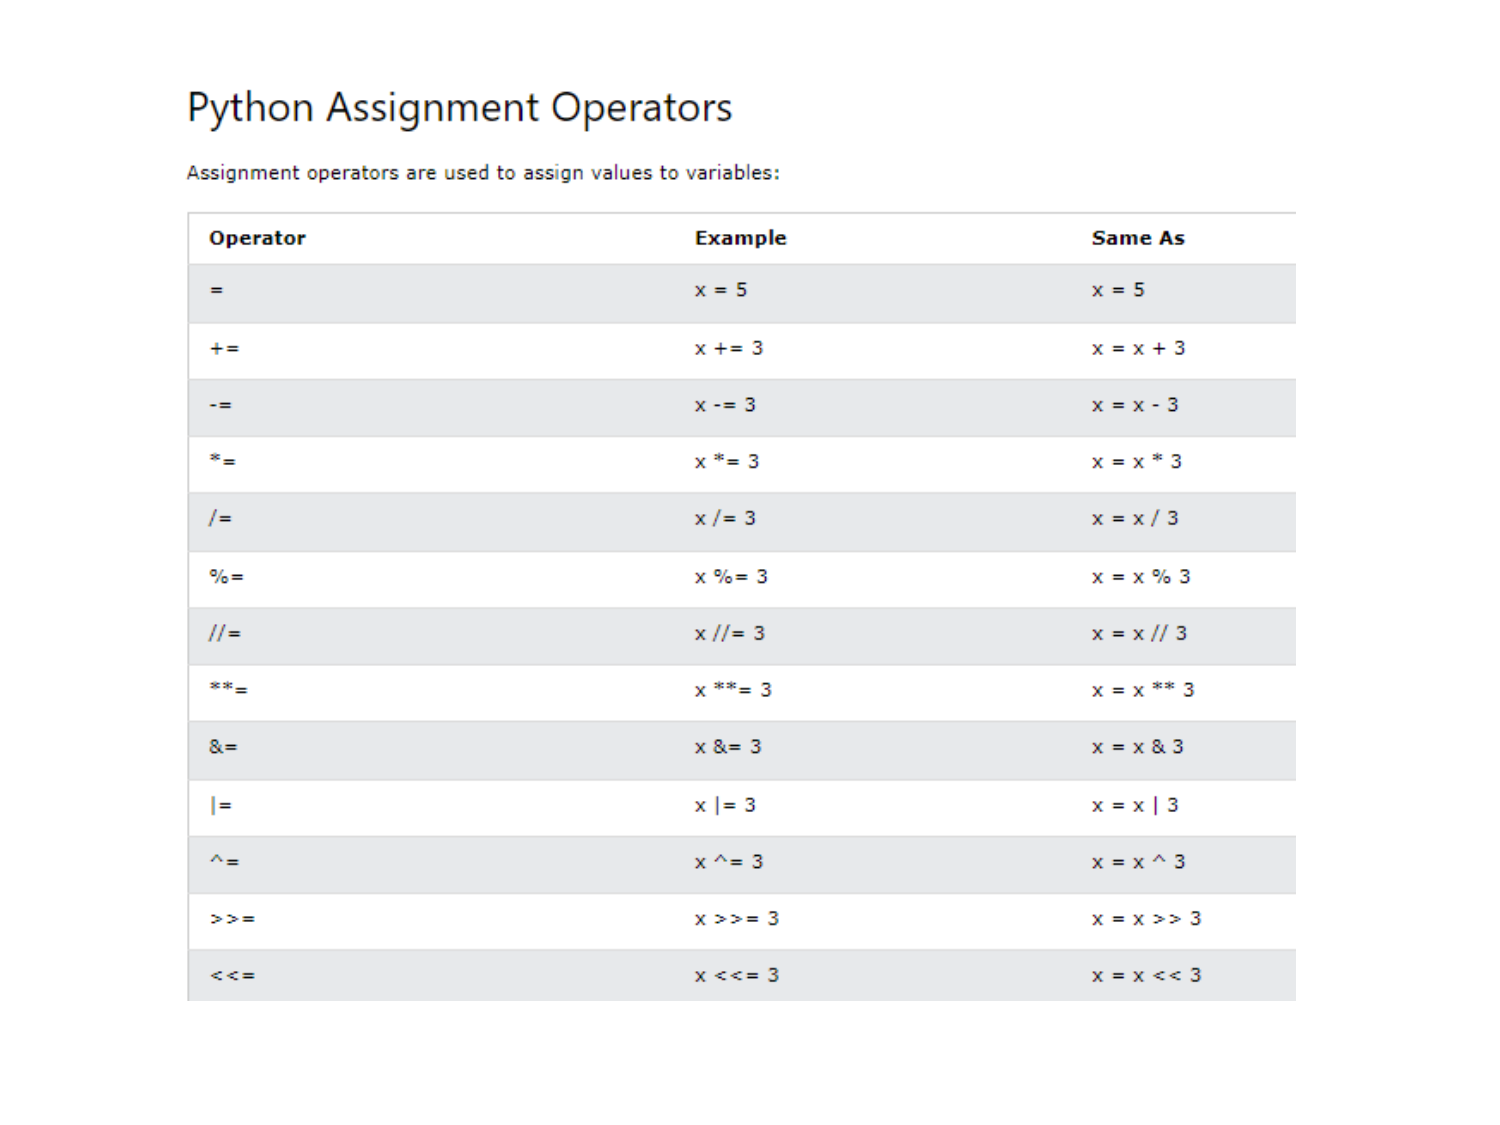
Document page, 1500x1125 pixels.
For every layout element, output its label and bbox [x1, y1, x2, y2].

picture [174, 87, 1296, 1001]
